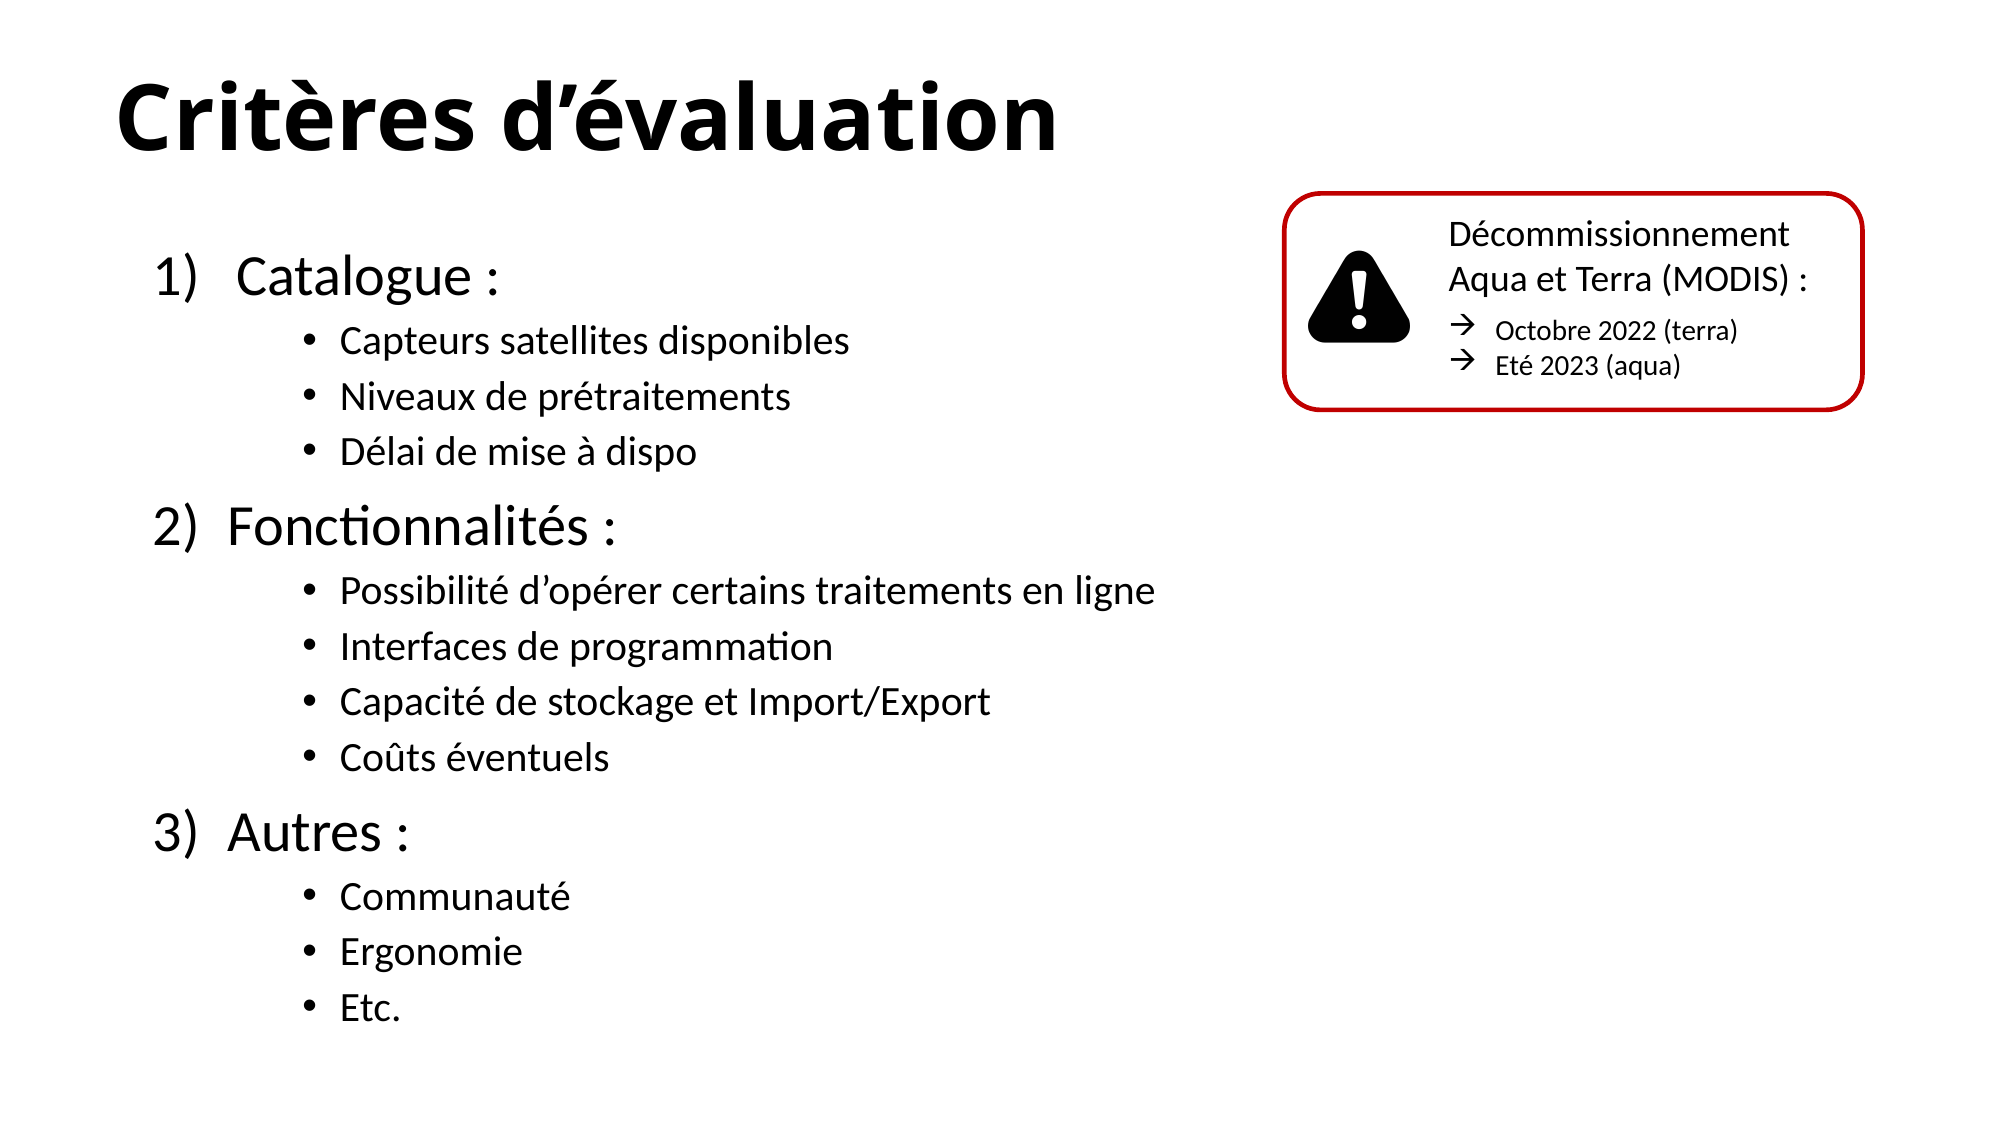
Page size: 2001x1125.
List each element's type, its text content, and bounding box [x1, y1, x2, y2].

list Catalogue : Capteurs satellites disponibles Niveaux de prétraitements Délai de mise à dispo Fonctionnalités : Possibilité d’opérer certains traitements en ligne Interfaces de programmation Capacité de stockage et Import/Export Coûts éventuels Autres : Communauté Ergonomie Etc. [137, 238, 1863, 1058]
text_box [1284, 193, 1863, 410]
title Critères d’évaluation [99, 48, 1516, 194]
